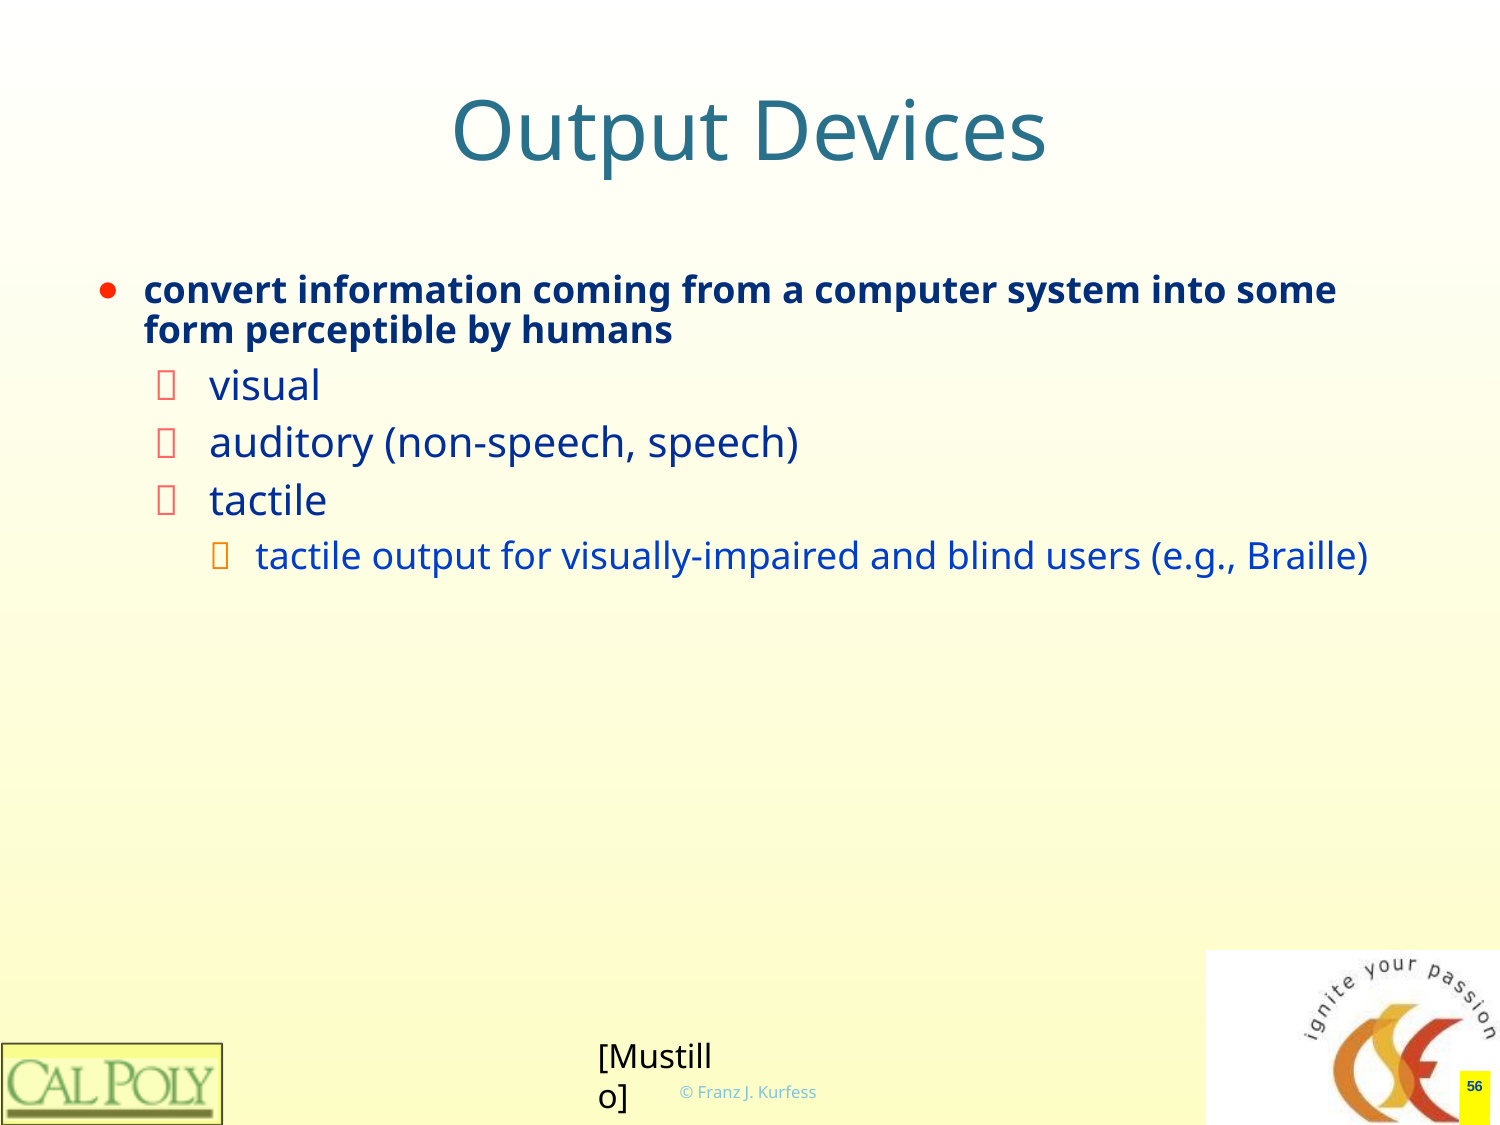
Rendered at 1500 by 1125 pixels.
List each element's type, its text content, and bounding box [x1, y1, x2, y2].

list convert information coming from a computer system into some form perceptible by humans visual auditory (non-speech, speech) tactile tactile output for visually-impaired and blind users (e.g., Braille) [90, 264, 1410, 1048]
picture [1206, 950, 1500, 1125]
slide_number ‹#› [1459, 1070, 1491, 1125]
text_box [Mustillo] [597, 1035, 732, 1115]
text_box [1, 1043, 223, 1125]
title Output Devices [90, 0, 1410, 255]
